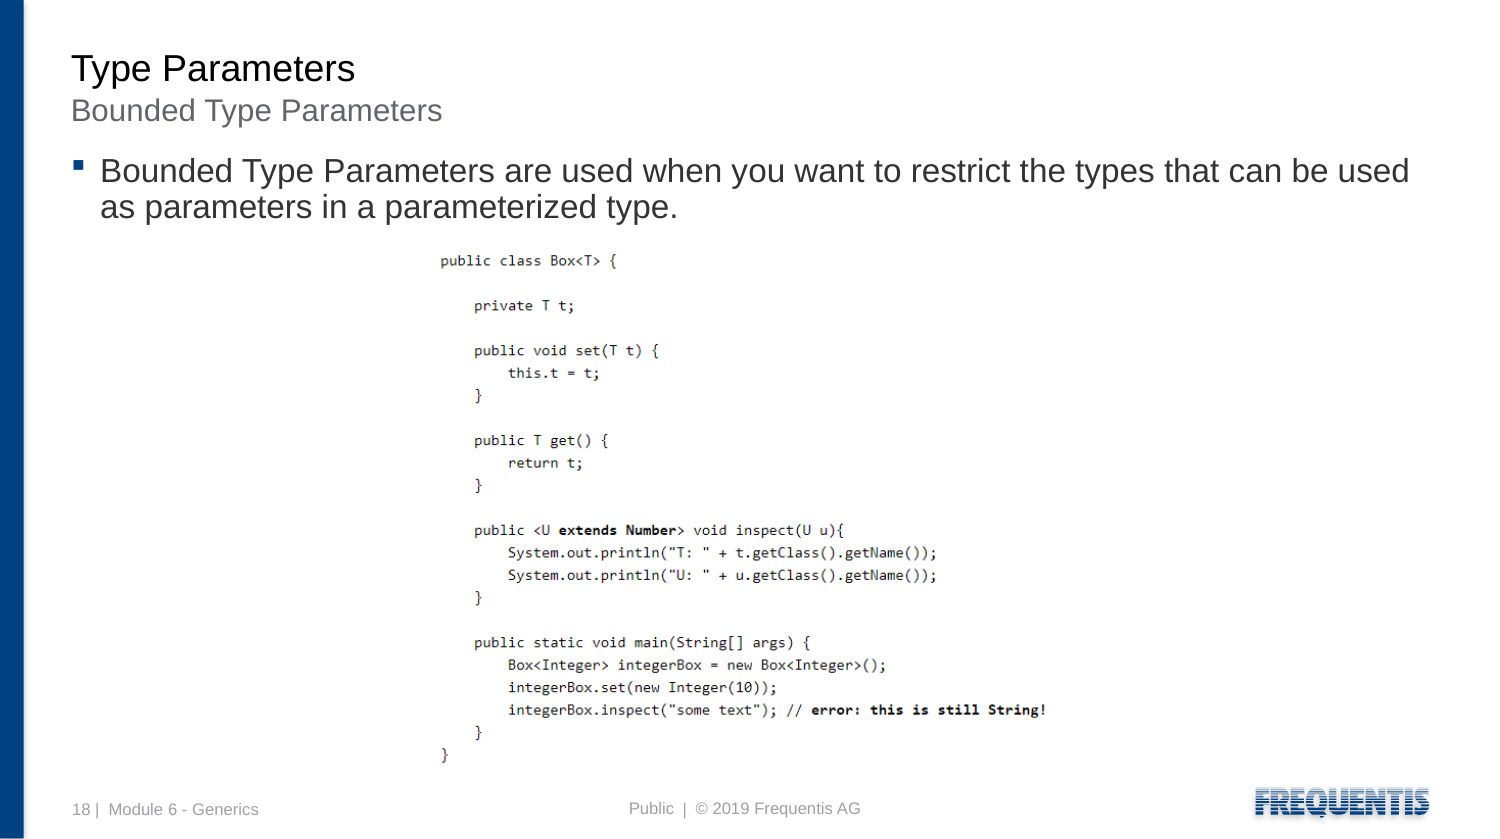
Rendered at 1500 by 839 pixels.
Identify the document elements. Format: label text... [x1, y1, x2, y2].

picture [421, 243, 1079, 780]
list Bounded Type Parameters are used when you want to restrict the types that can be used as parameters in a parameterized type. [70, 153, 1430, 757]
title Type Parameters [70, 44, 1430, 92]
list Bounded Type Parameters [70, 94, 1430, 142]
